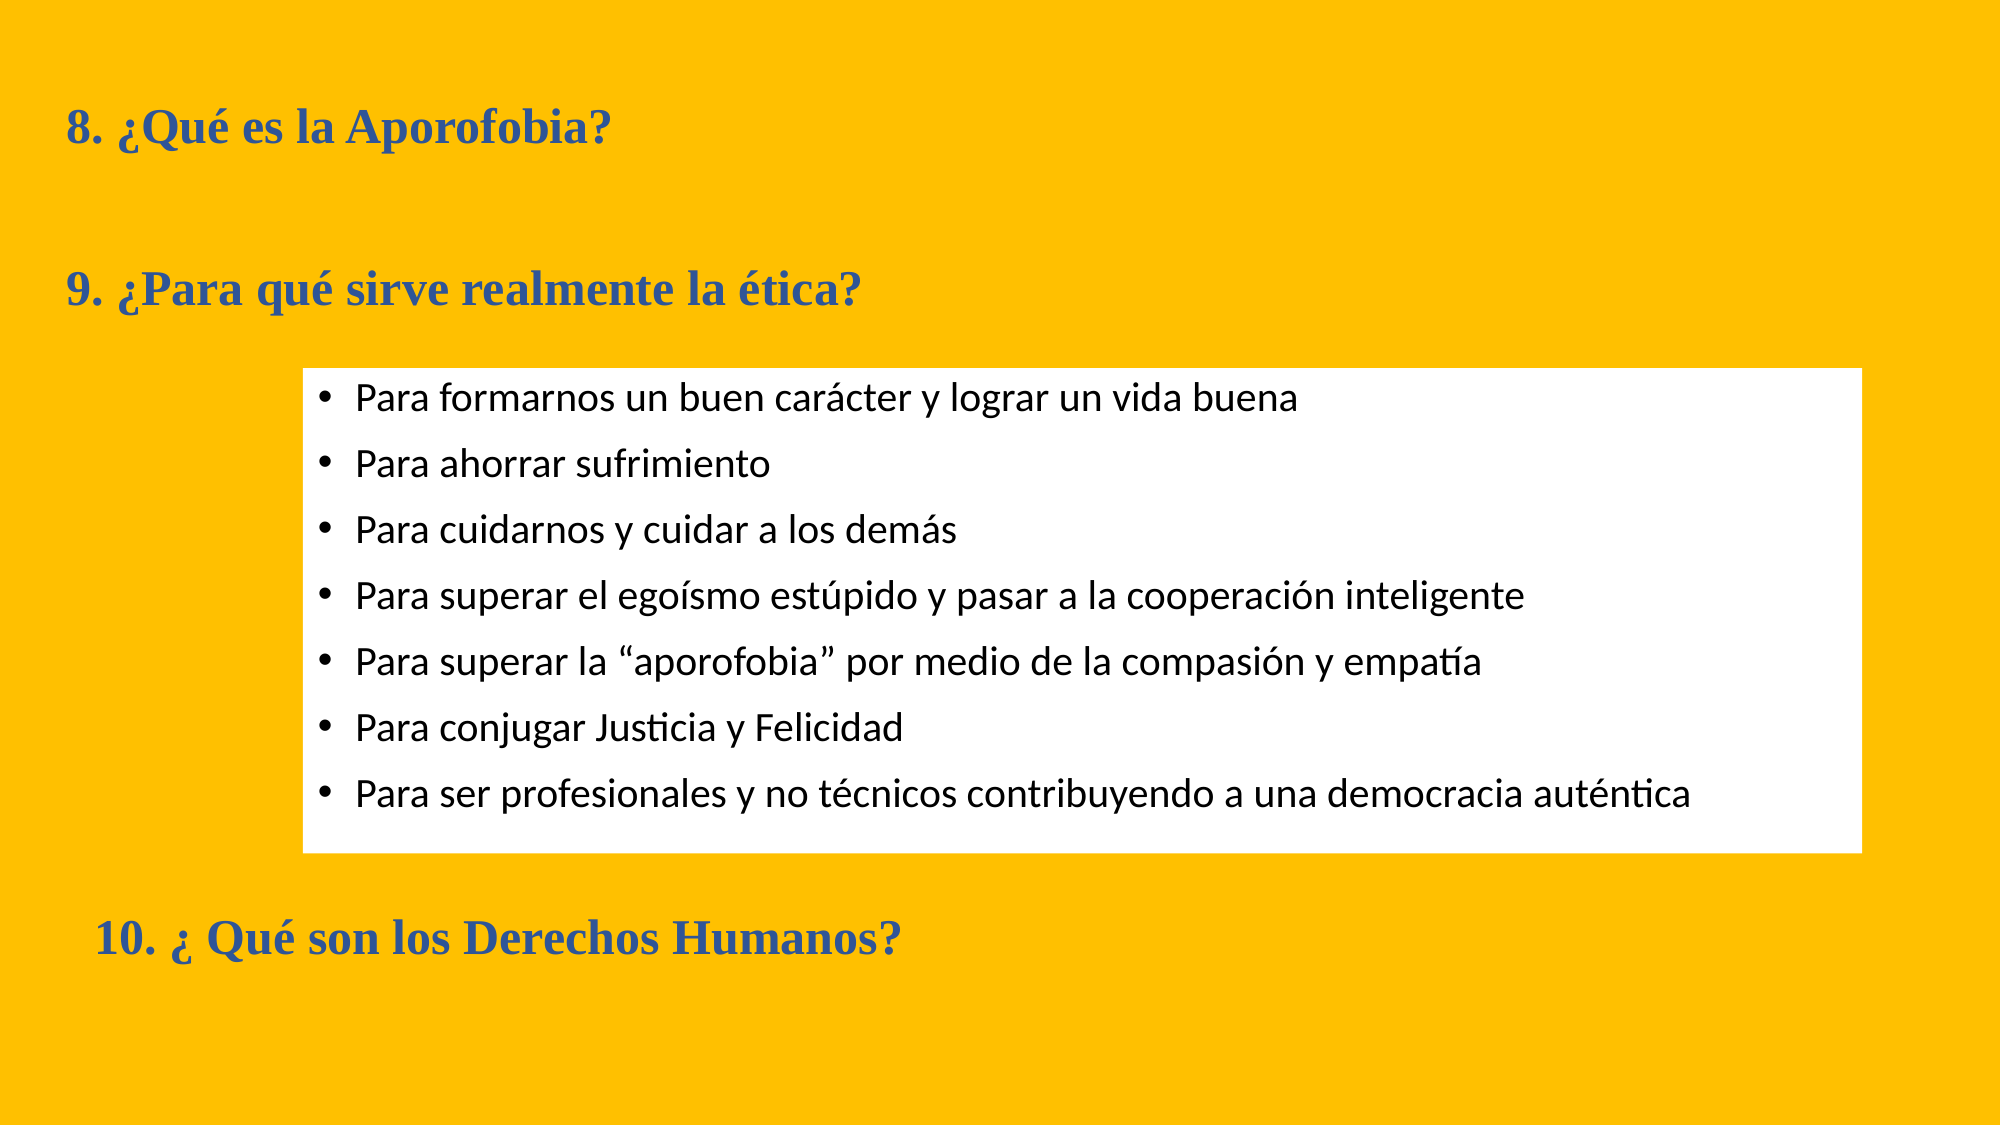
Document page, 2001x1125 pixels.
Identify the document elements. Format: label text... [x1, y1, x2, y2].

title 8. ¿Qué es la Aporofobia? 9. ¿Para qué sirve realmente la ética? [51, 48, 2000, 368]
text_box 10. ¿ Qué son los Derechos Humanos? [79, 897, 950, 973]
list Para formarnos un buen carácter y lograr un vida buena Para ahorrar sufrimiento Para cuidarnos y cuidar a los demás Para superar el egoísmo estúpido y pasar a la cooperación inteligente Para superar la “aporofobia” por medio de la compasión y empatía Para conjugar Justicia y Felicidad Para ser profesionales y no técnicos contribuyendo a una democracia auténtica [302, 368, 1863, 854]
